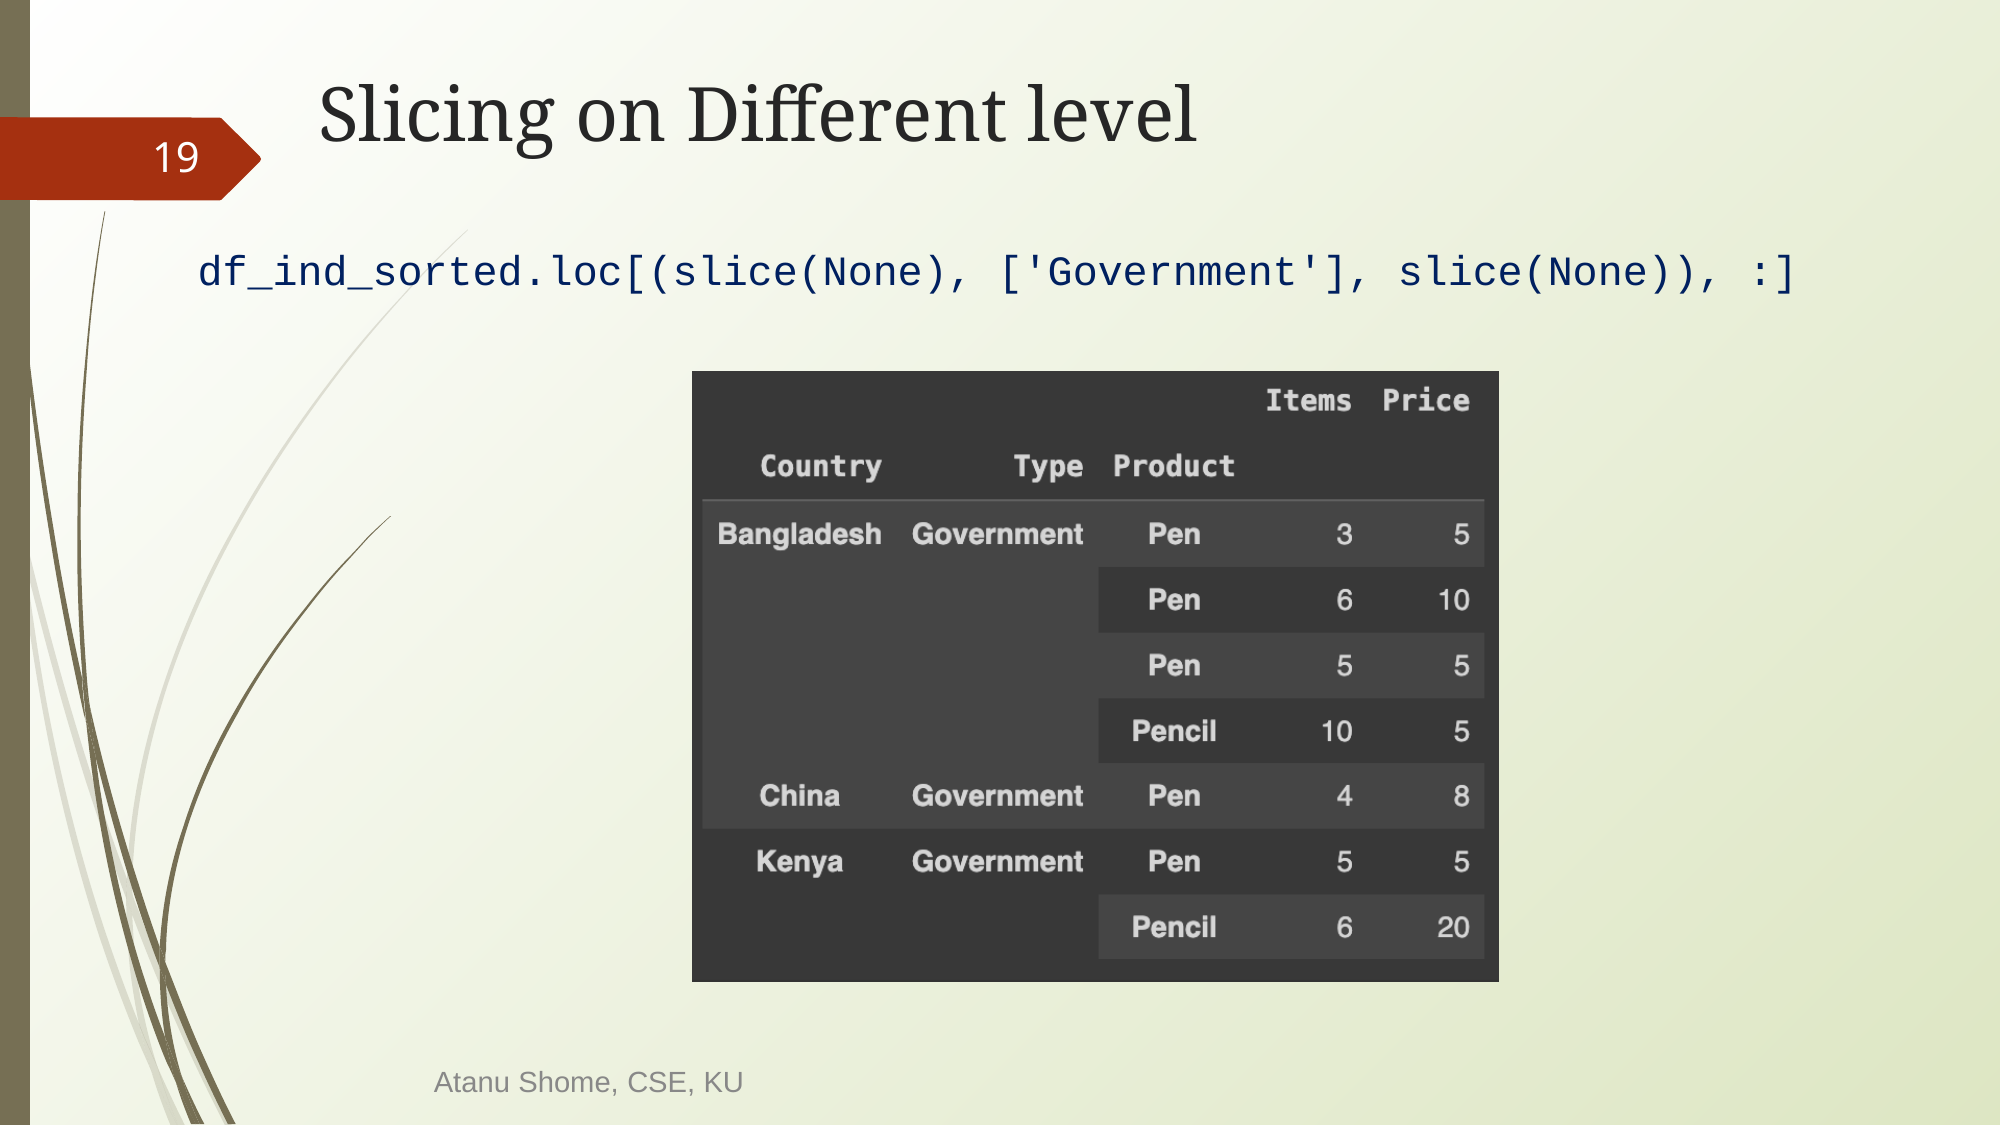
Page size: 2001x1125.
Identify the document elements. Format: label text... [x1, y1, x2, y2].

picture [691, 370, 1499, 982]
list df_ind_sorted.loc[(slice(None), ['Government'], slice(None)), :] [182, 235, 1888, 1028]
title Slicing on Different level [303, 58, 1888, 201]
footer Atanu Shome, CSE, KU [418, 1050, 1669, 1111]
slide_number ‹#› [87, 129, 216, 190]
